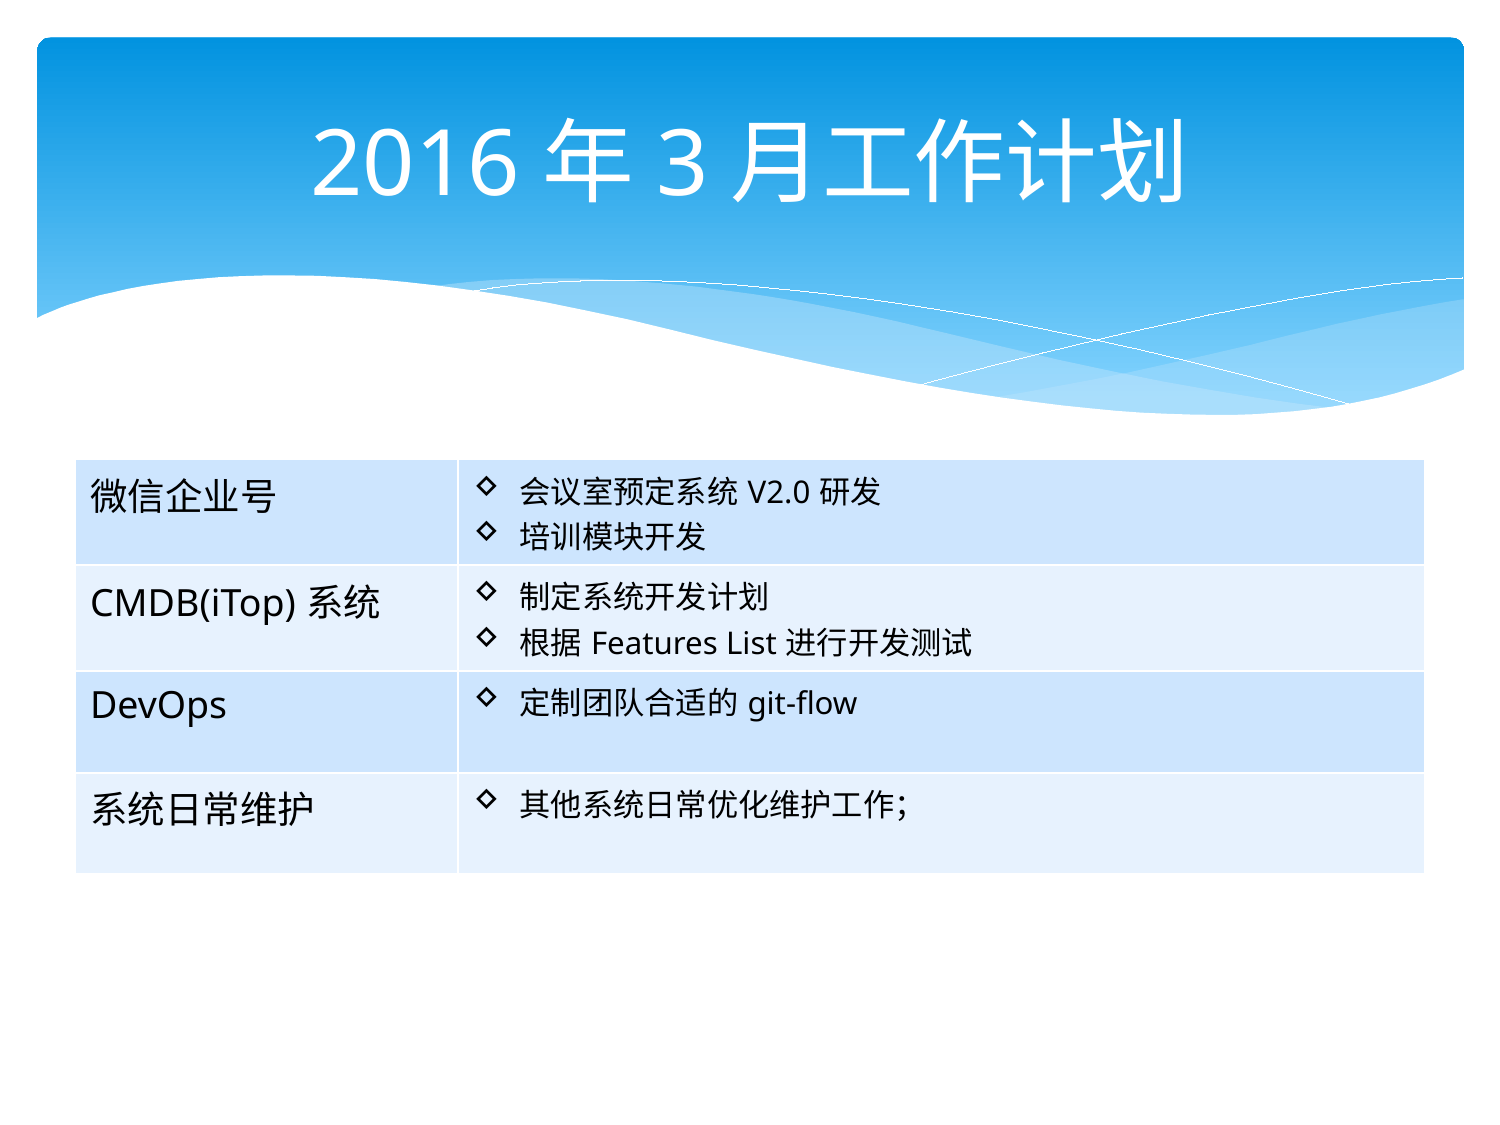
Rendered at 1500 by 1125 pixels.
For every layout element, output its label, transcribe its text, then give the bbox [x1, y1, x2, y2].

table_cell 系统日常维护 [76, 774, 457, 873]
table_header 微信企业号 [76, 460, 457, 564]
table_cell DevOps [76, 672, 457, 772]
table_header 会议室预定系统V2.0研发 培训模块开发 [459, 460, 1424, 564]
title 2016年3月工作计划 [75, 55, 1425, 261]
table_cell 制定系统开发计划 根据Features List进行开发测试 [459, 566, 1424, 670]
table_cell 其他系统日常优化维护工作； [459, 774, 1424, 873]
table_cell CMDB(iTop)系统 [76, 566, 457, 670]
table_cell 定制团队合适的git-flow [459, 672, 1424, 772]
